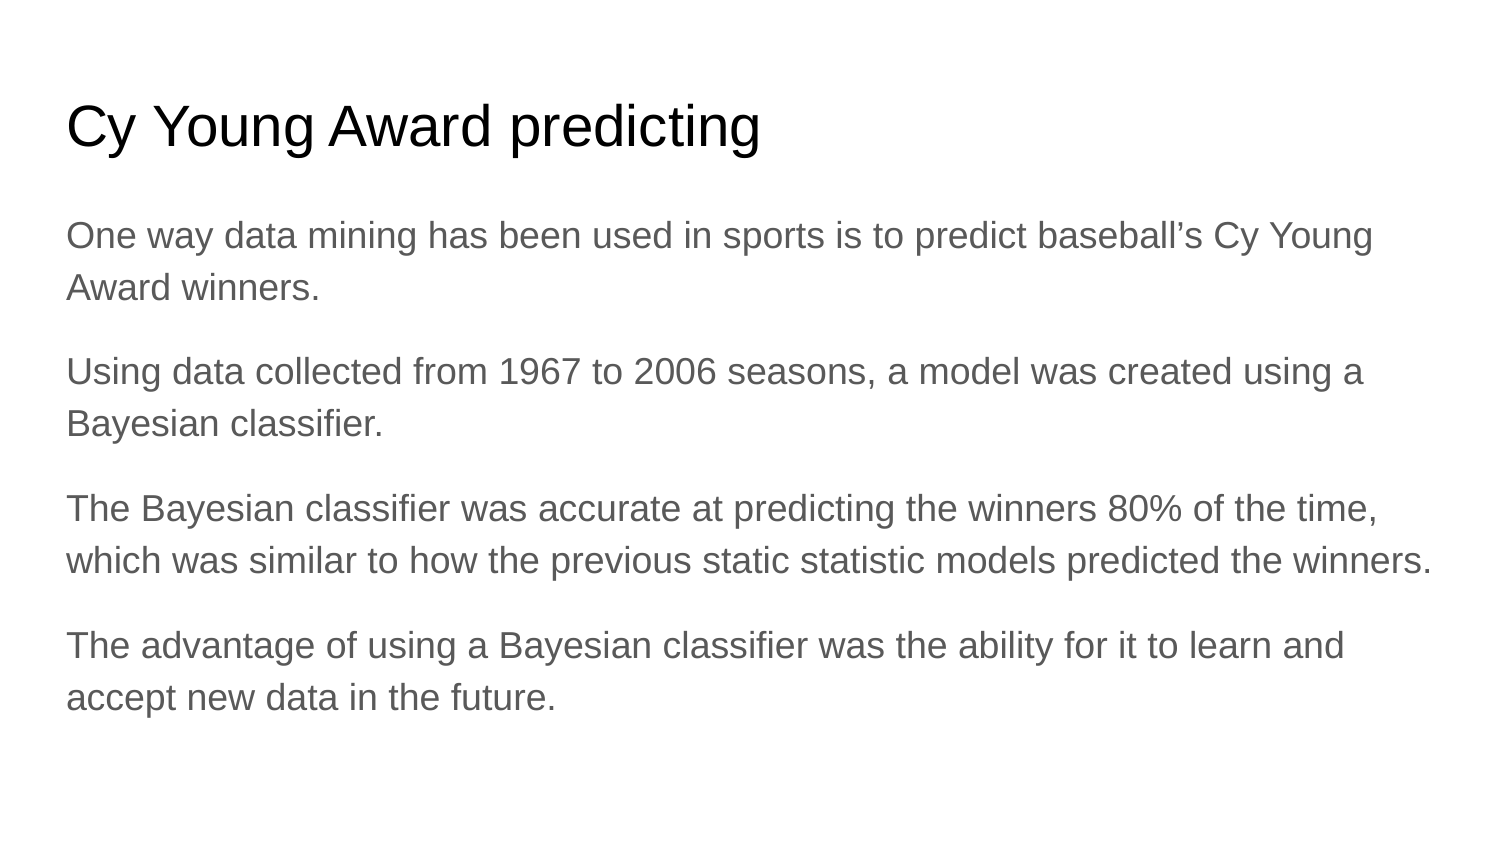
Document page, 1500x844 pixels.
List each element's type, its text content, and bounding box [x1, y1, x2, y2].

title Cy Young Award predicting [51, 72, 1449, 167]
list One way data mining has been used in sports is to predict baseball’s Cy Young Award winners. Using data collected from 1967 to 2006 seasons, a model was created using a Bayesian classifier. The Bayesian classifier was accurate at predicting the winners 80% of the time, which was similar to how the previous static statistic models predicted the winners. The advantage of using a Bayesian classifier was the ability for it to learn and accept new data in the future. [51, 189, 1449, 750]
